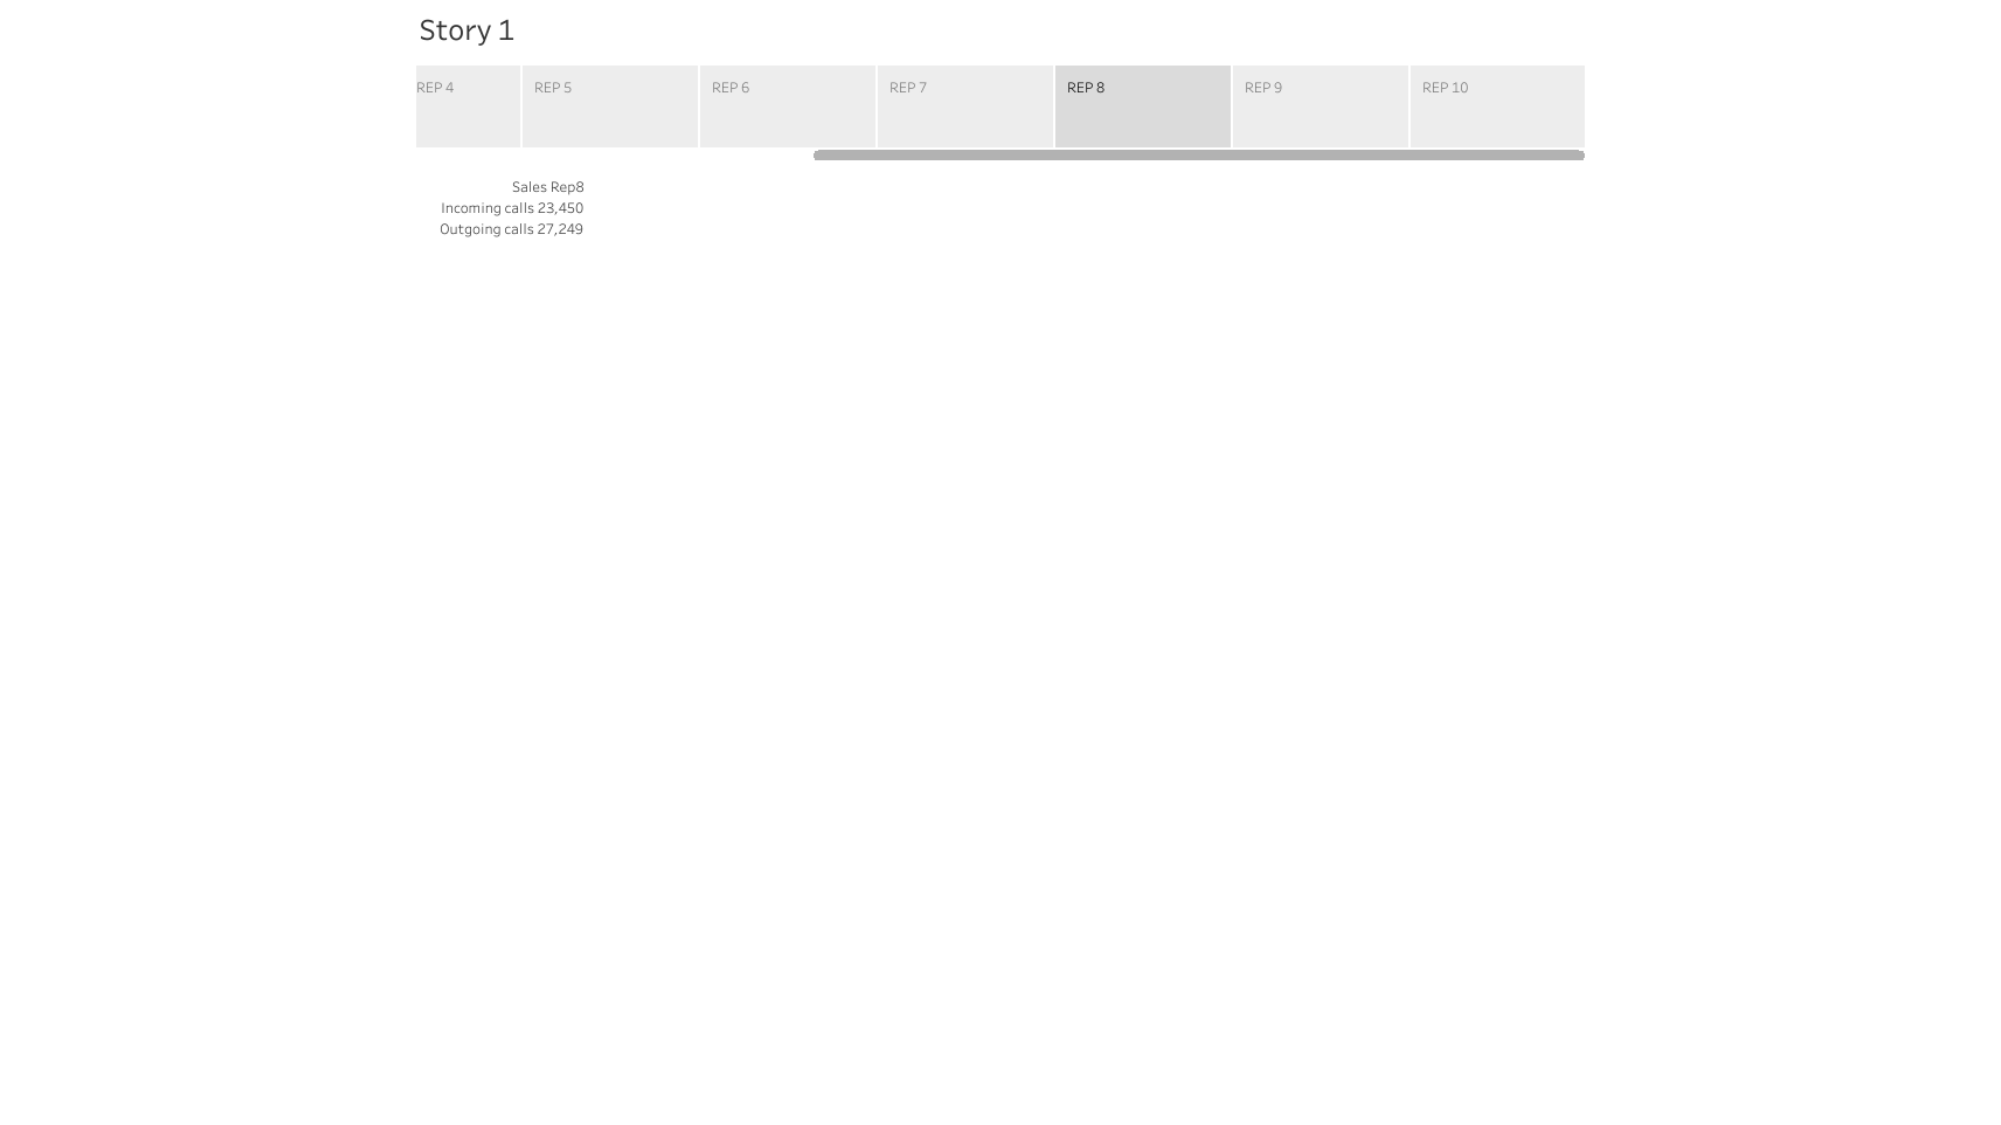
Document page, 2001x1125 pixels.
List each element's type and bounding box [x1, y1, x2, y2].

picture [407, 0, 1593, 1125]
